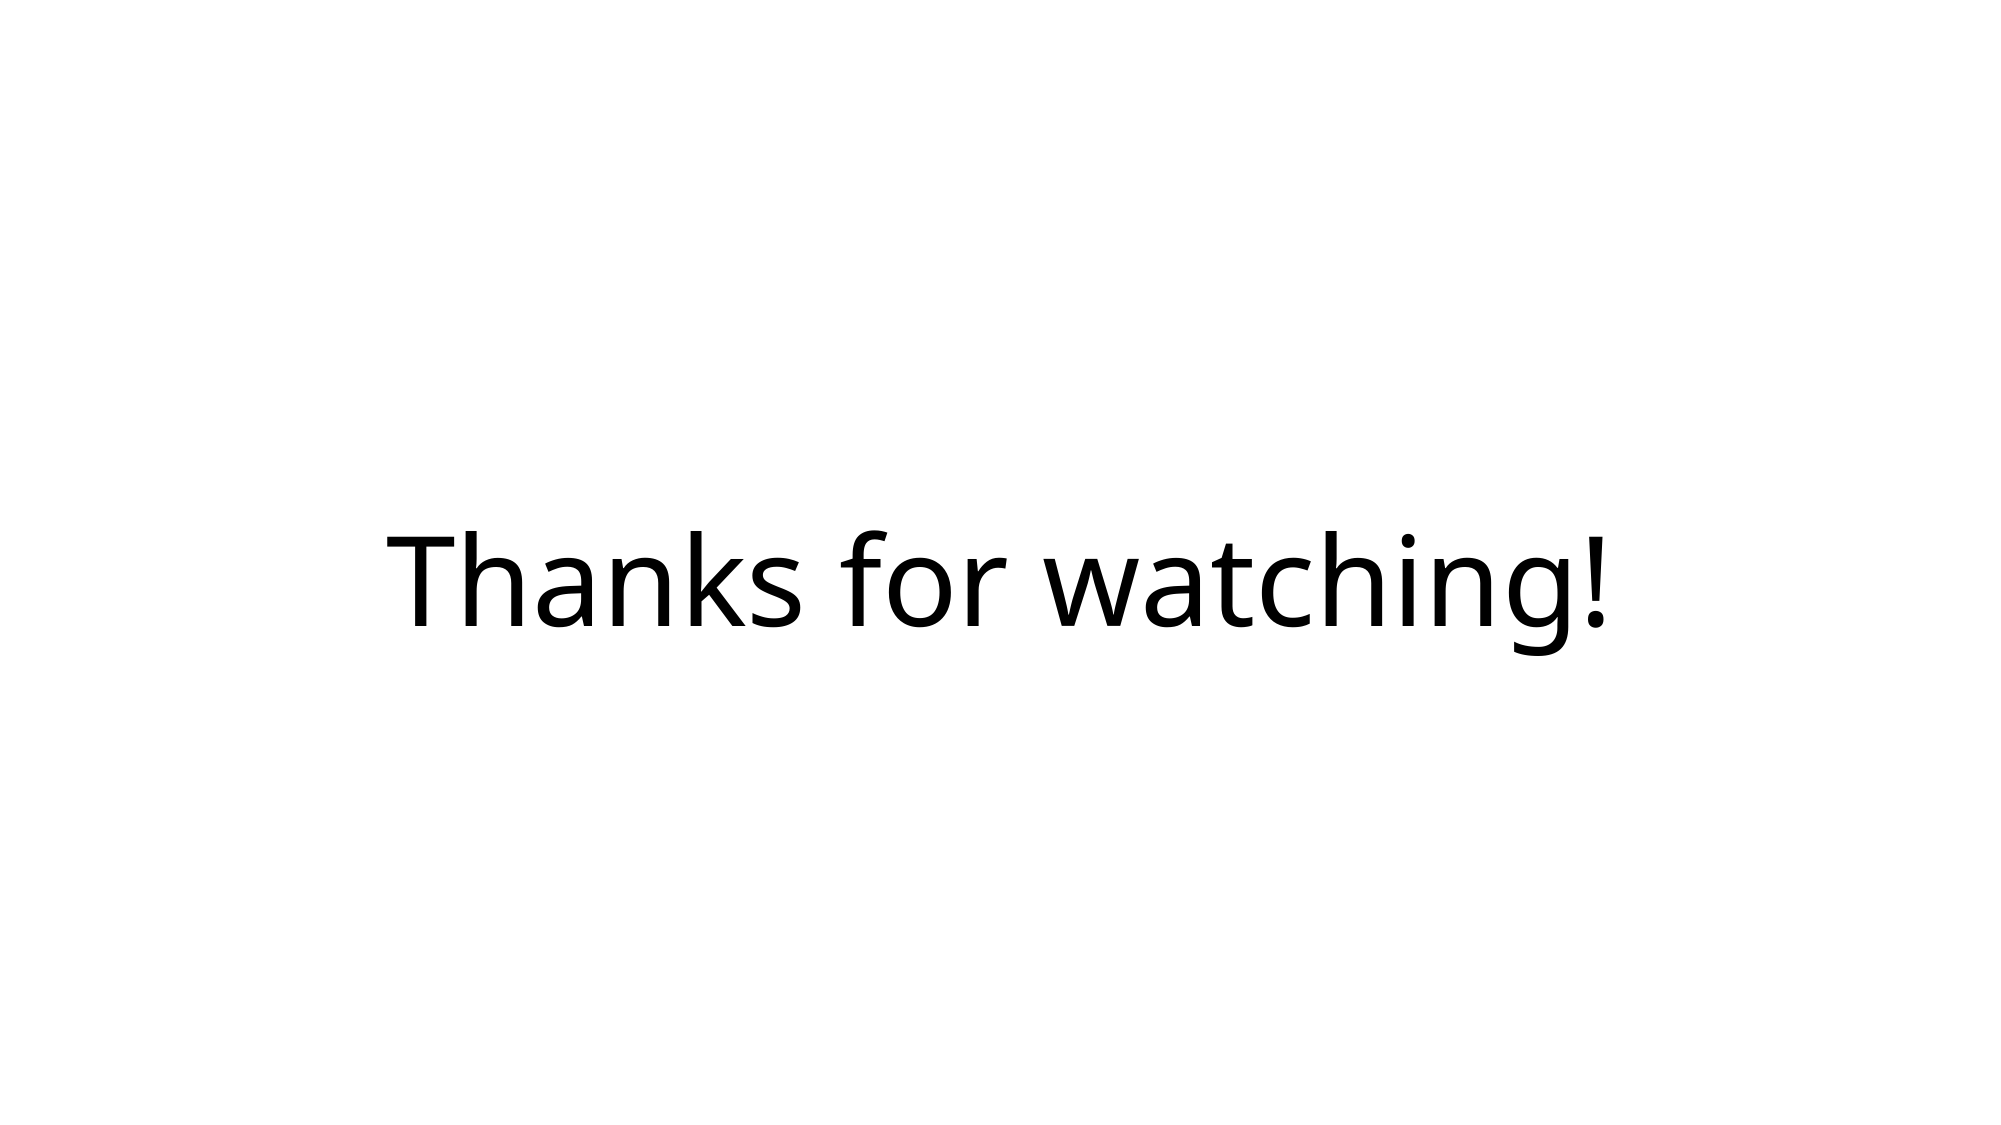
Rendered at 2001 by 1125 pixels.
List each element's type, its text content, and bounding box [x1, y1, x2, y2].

title Thanks for watching! [137, 191, 1863, 659]
